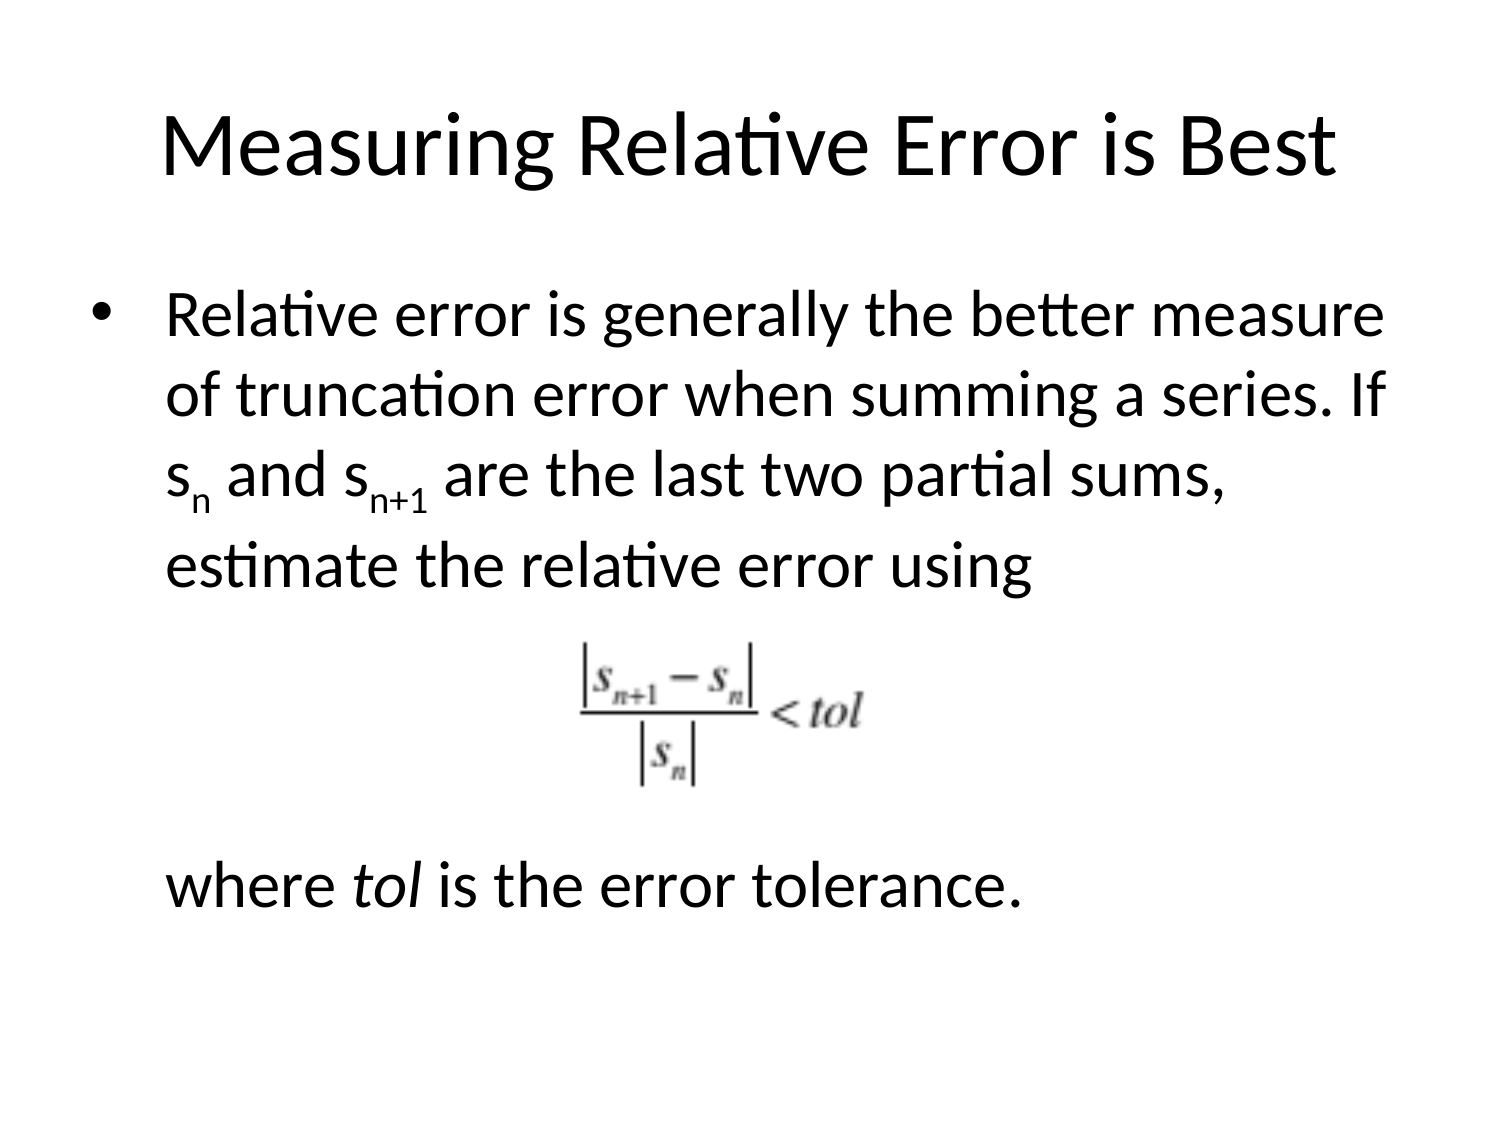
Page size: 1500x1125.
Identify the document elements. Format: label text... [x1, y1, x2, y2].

title Measuring Relative Error is Best [75, 45, 1425, 233]
list Relative error is generally the better measure of truncation error when summing a series. If sn and sn+1 are the last two partial sums, estimate the relative error using where tol is the error tolerance. [75, 262, 1425, 1005]
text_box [574, 637, 872, 788]
